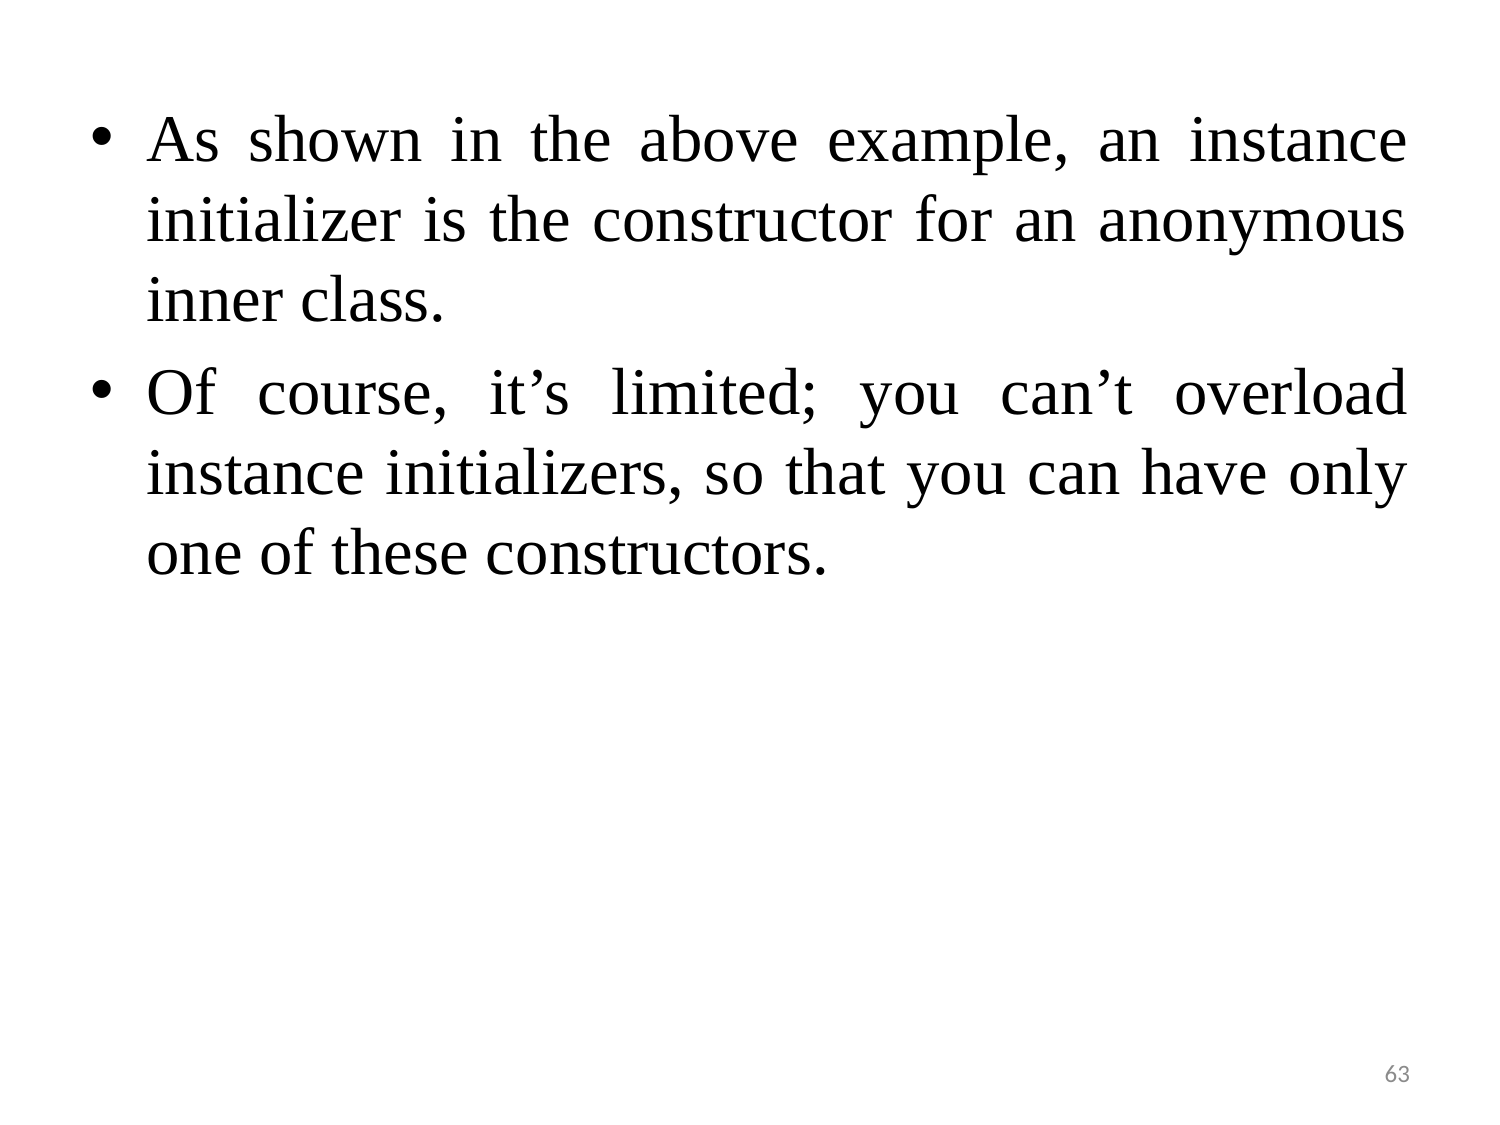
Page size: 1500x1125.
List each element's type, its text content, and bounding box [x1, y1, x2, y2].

slide_number 63 [1074, 1042, 1425, 1103]
list As shown in the above example, an instance initializer is the constructor for an anonymous inner class. Of course, it’s limited; you can’t overload instance initializers, so that you can have only one of these constructors. [75, 87, 1425, 1005]
